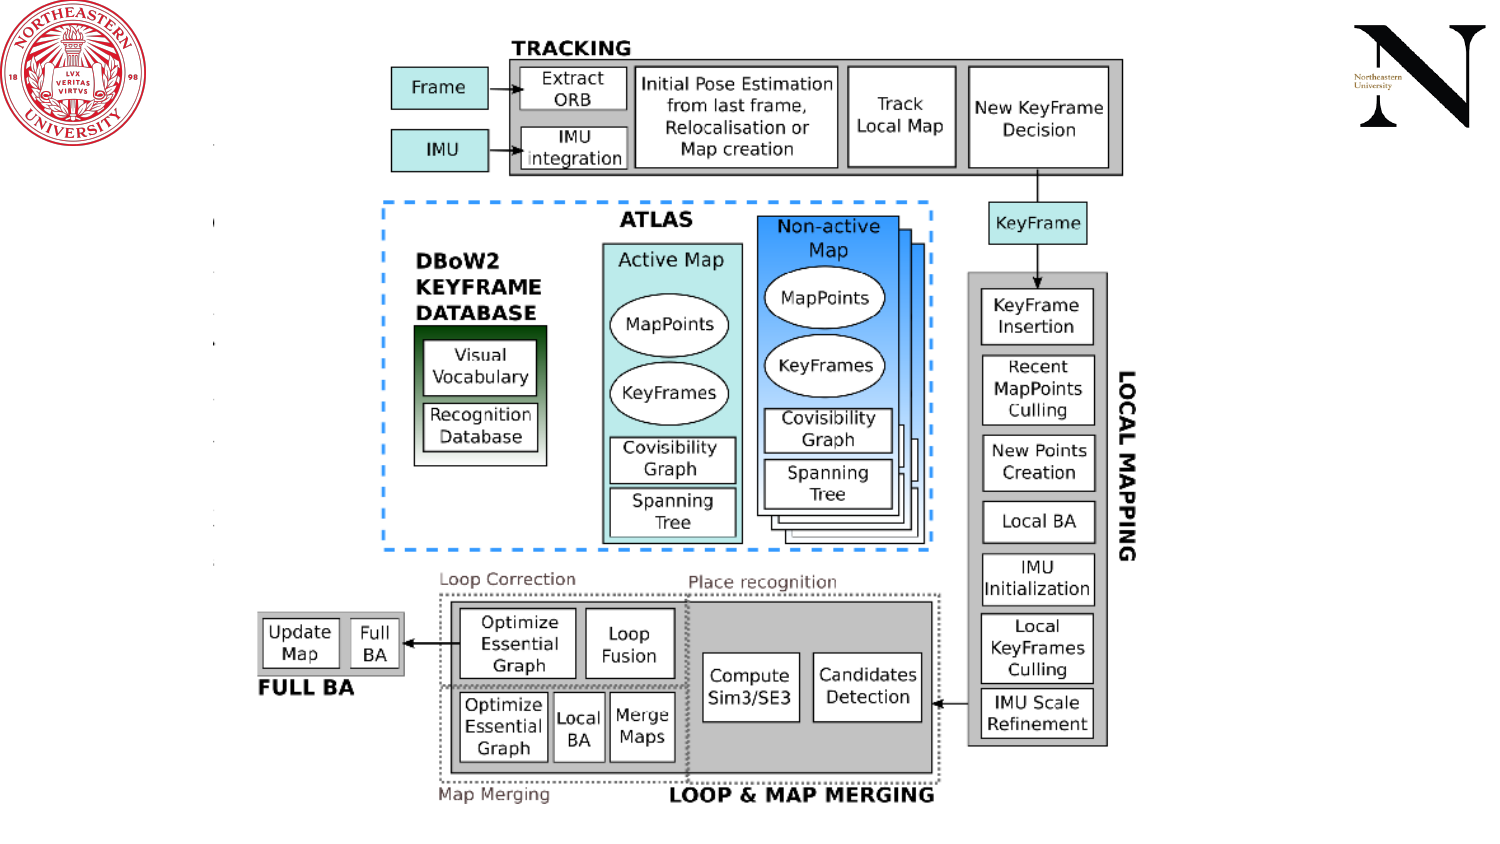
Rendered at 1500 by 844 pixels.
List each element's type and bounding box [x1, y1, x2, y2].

picture [212, 40, 1137, 804]
picture [1338, 0, 1500, 162]
picture [0, 0, 147, 147]
